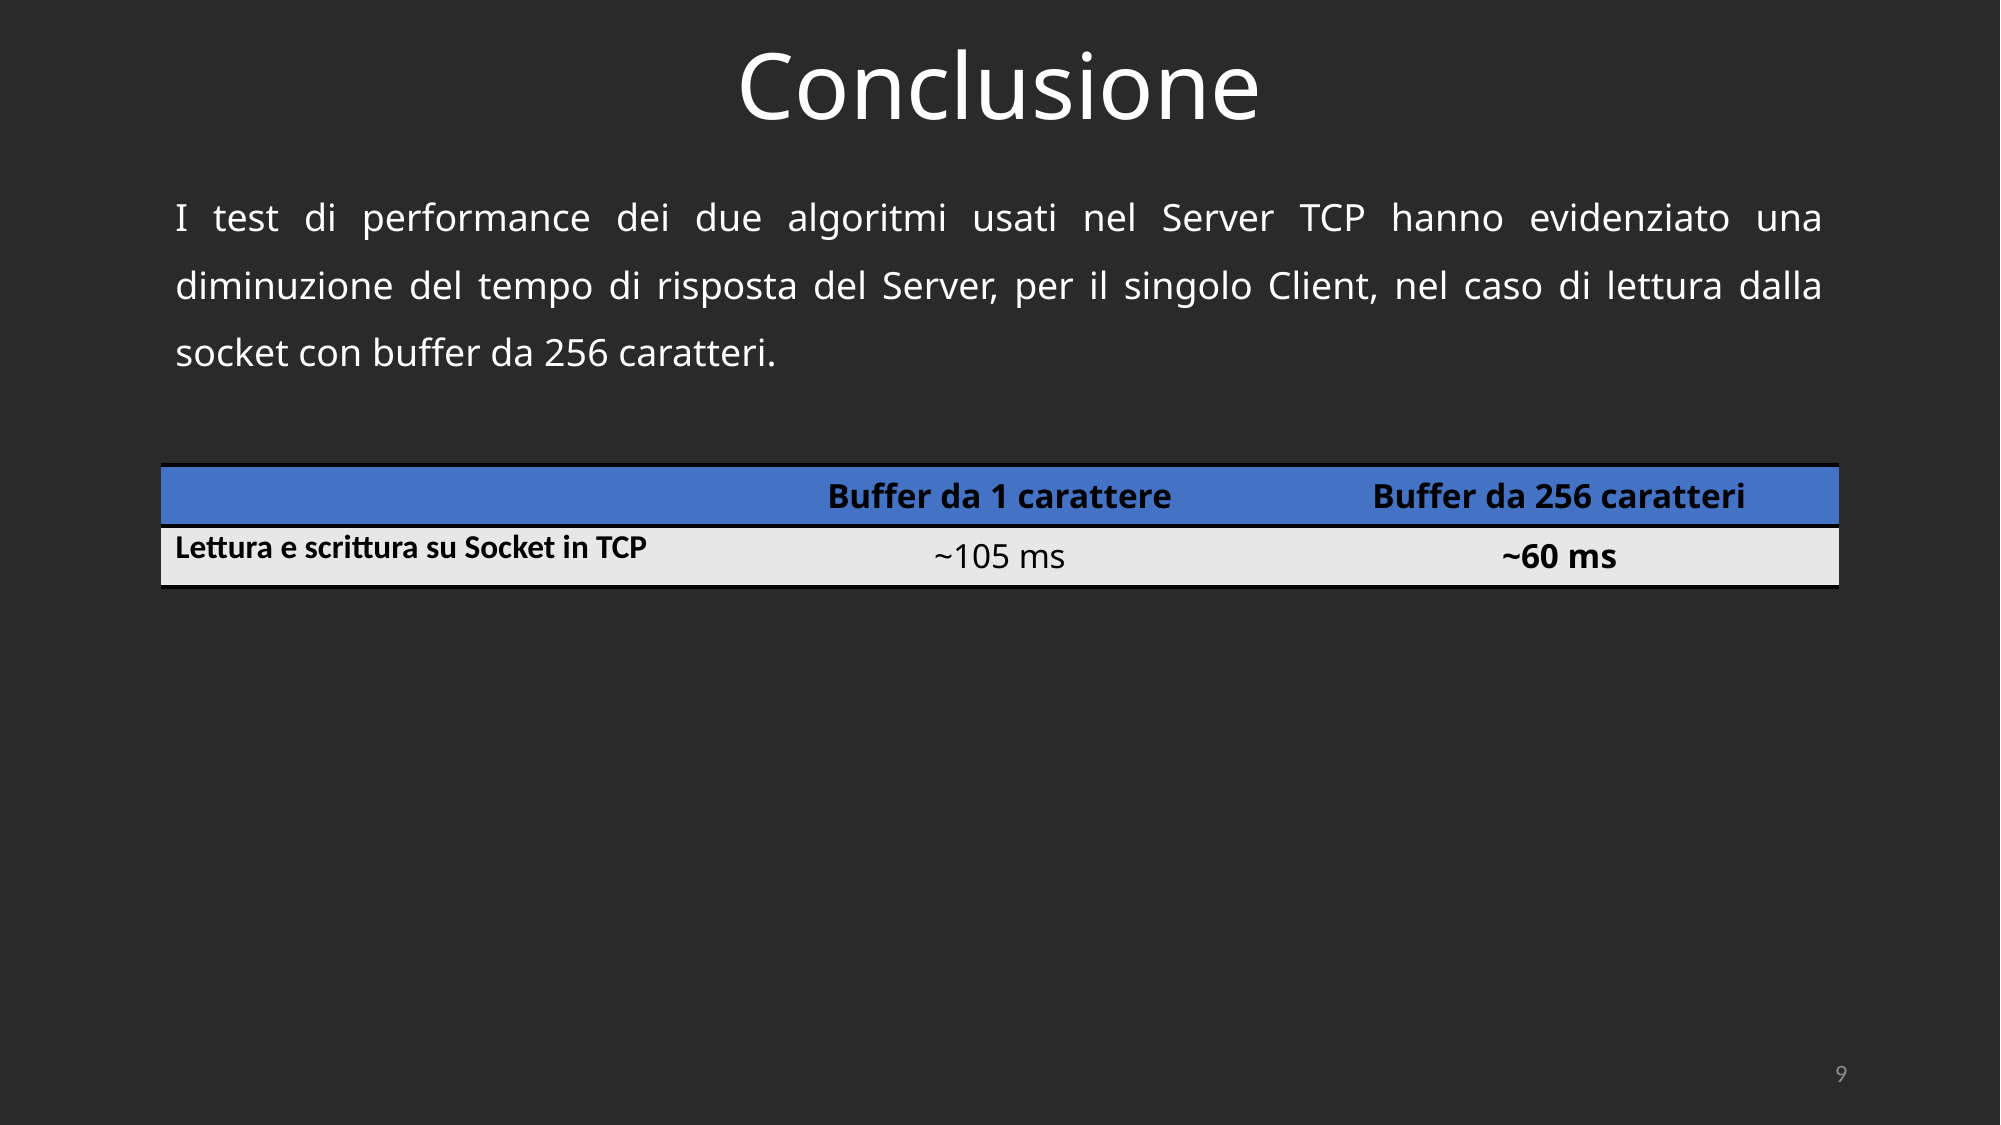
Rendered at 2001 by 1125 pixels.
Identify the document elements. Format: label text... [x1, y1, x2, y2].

table_header [161, 467, 720, 524]
table_cell Lettura e scrittura su Socket in TCP [161, 528, 720, 585]
table_header Buffer da 256 caratteri [1280, 467, 1839, 524]
slide_number 9 [1412, 1042, 1863, 1103]
table_cell ~60 ms [1280, 528, 1839, 585]
title Conclusione [27, 15, 1973, 165]
table_header Buffer da 1 carattere [720, 467, 1280, 524]
table_cell ~105 ms [720, 528, 1280, 585]
text_box I test di performance dei due algoritmi usati nel Server TCP hanno evidenziato una diminuzione del tempo di risposta del Server, per il singolo Client, nel caso di lettura dalla socket con buffer da 256 caratteri. [160, 164, 1840, 382]
